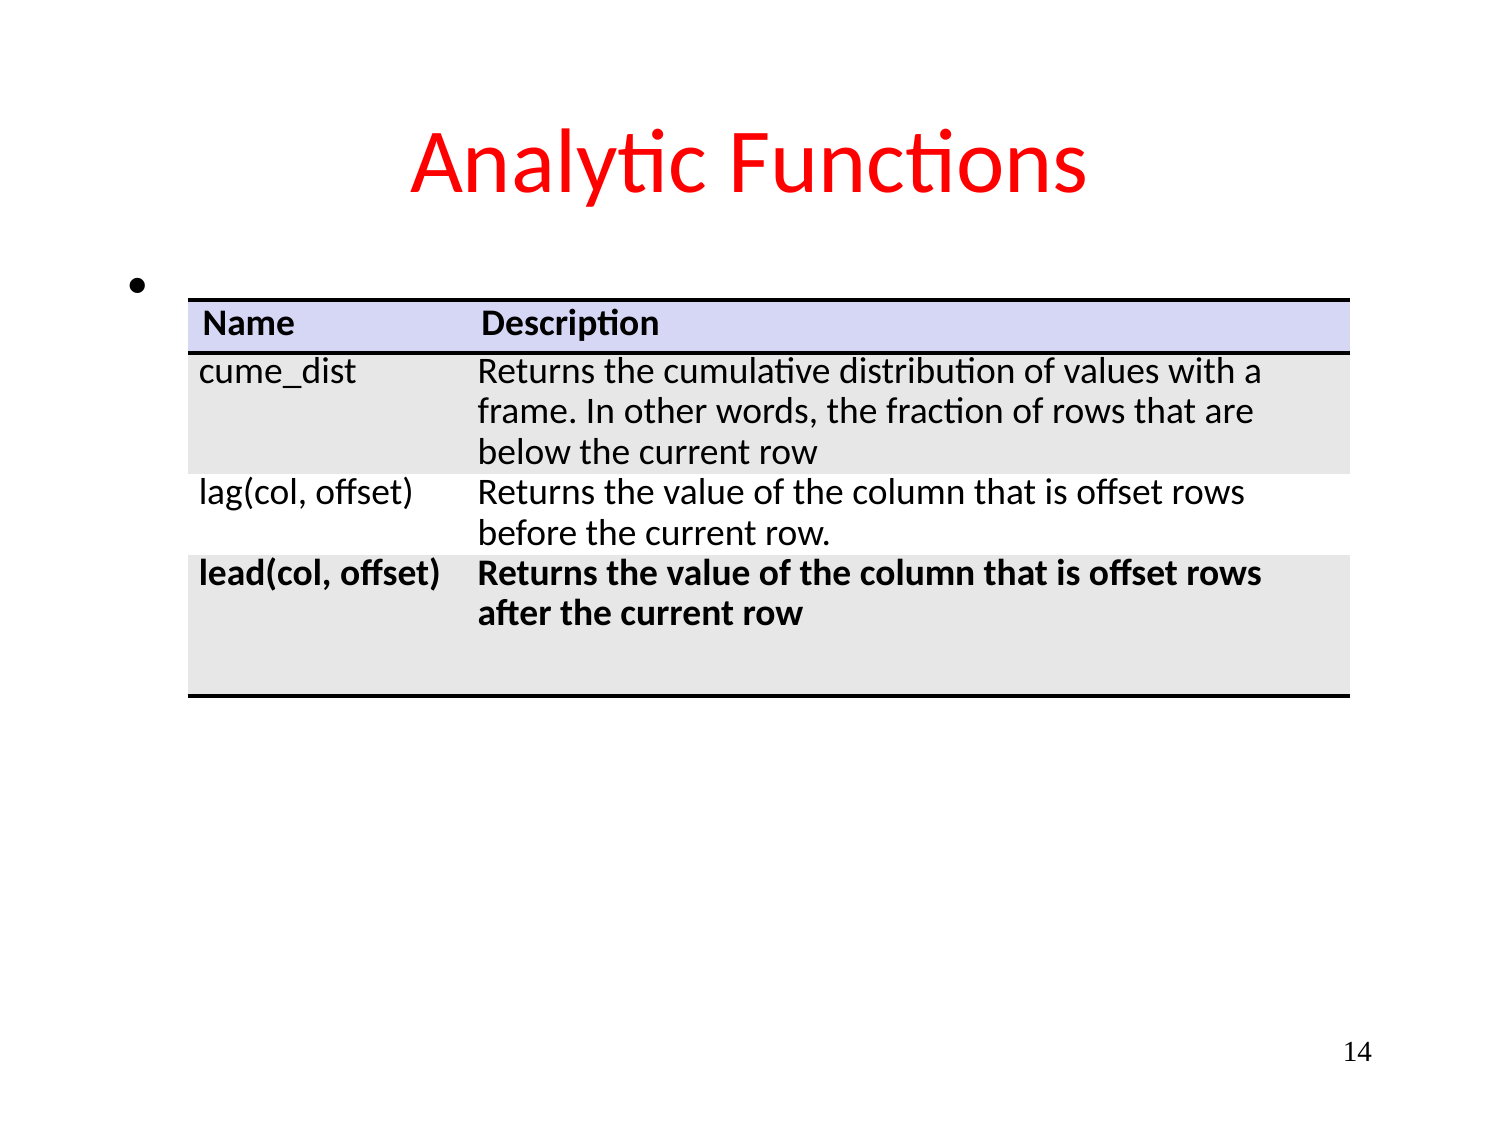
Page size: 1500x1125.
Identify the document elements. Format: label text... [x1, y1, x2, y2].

title Analytic Functions [112, 87, 1388, 226]
table_cell Returns the value of the column that is offset rows after the current row [466, 555, 1350, 694]
table_cell lead(col, offset) [188, 555, 466, 694]
slide_number 14 [1074, 1024, 1388, 1101]
list [112, 249, 1388, 1001]
table_header Description [466, 302, 1350, 351]
table_cell cume_dist [188, 355, 466, 474]
table_cell lag(col, offset) [188, 474, 466, 555]
table_cell Returns the cumulative distribution of values with a frame. In other words, the fraction of rows that are below the current row [466, 355, 1350, 474]
table_cell Returns the value of the column that is offset rows before the current row. [466, 474, 1350, 555]
table_header Name [188, 302, 466, 351]
